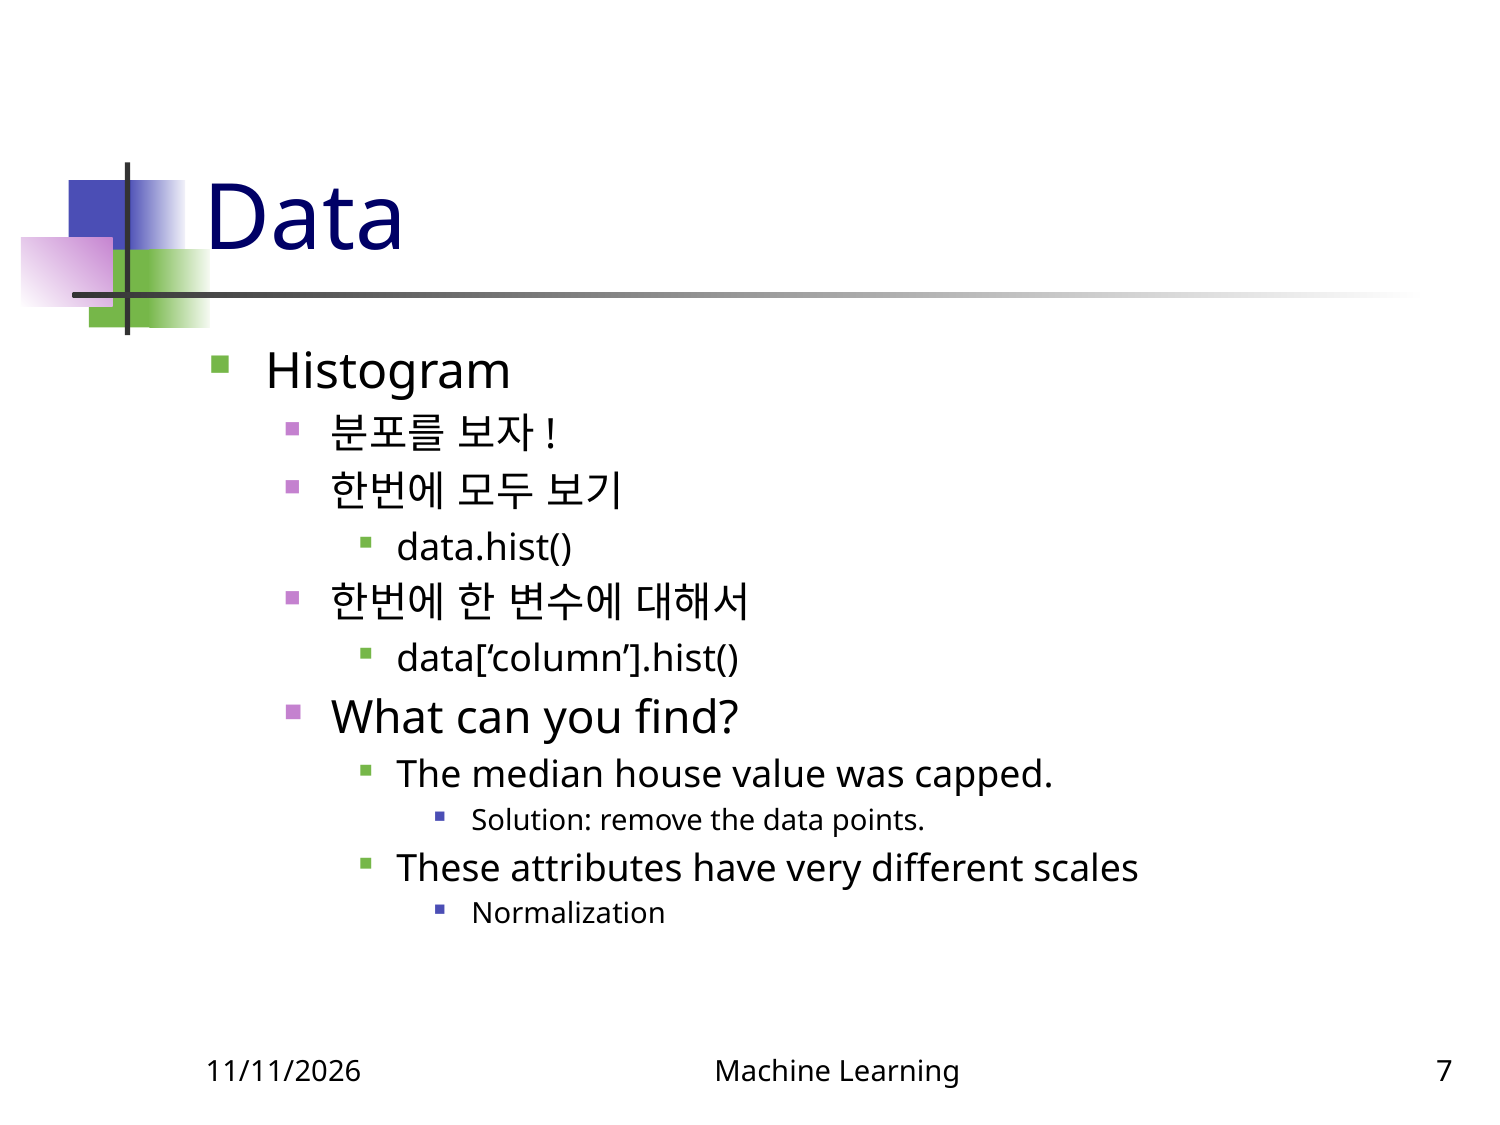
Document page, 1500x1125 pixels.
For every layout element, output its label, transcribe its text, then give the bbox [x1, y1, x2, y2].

footer Machine Learning [600, 1024, 1075, 1100]
slide_number 7 [1155, 1024, 1468, 1100]
list Histogram 분포를 보자! 한번에 모두 보기 data.hist() 한번에 한 변수에 대해서 data[‘column’].hist() What can you find? The median house value was capped. Solution: remove the data points. These attributes have very different scales Normalization [193, 331, 1469, 1006]
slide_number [190, 1024, 504, 1100]
title Data [188, 35, 1468, 275]
